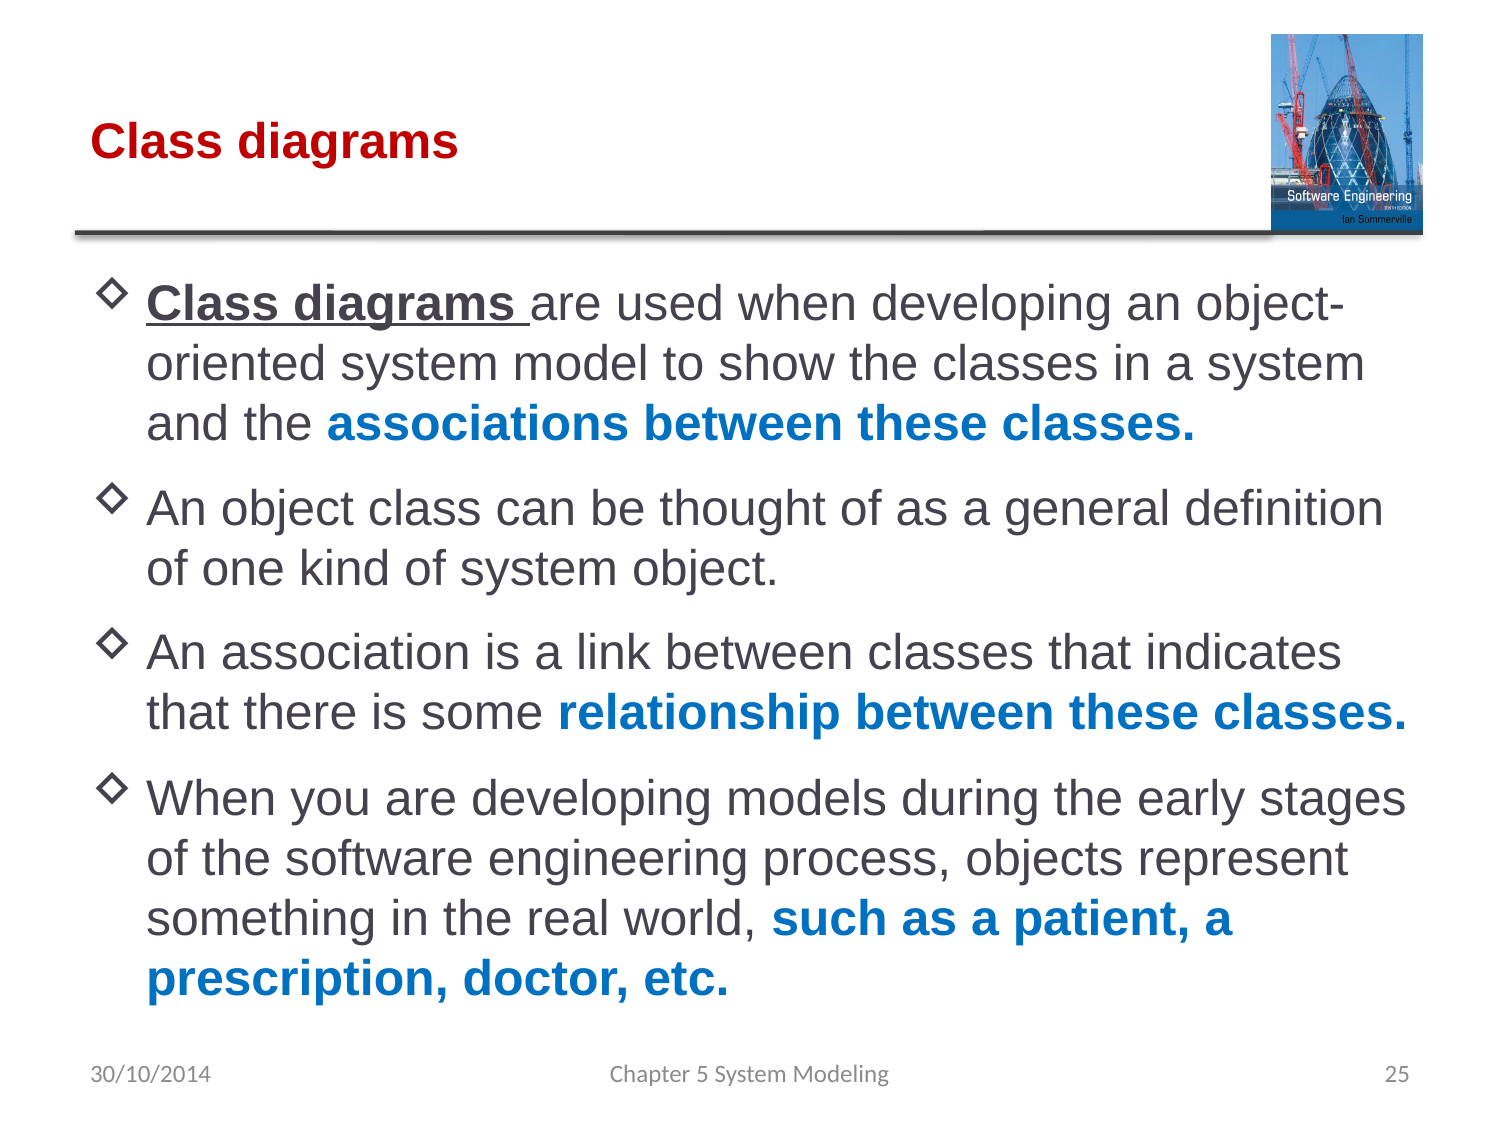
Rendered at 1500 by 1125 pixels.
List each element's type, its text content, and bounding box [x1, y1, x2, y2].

title Class diagrams [74, 44, 1272, 233]
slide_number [75, 1042, 425, 1103]
list Class diagrams are used when developing an object-oriented system model to show the classes in a system and the associations between these classes. An object class can be thought of as a general definition of one kind of system object. An association is a link between classes that indicates that there is some relationship between these classes. When you are developing models during the early stages of the software engineering process, objects represent something in the real world, such as a patient, a prescription, doctor, etc. [75, 262, 1425, 1005]
footer Chapter 5 System Modeling [512, 1042, 988, 1103]
slide_number 25 [1074, 1042, 1425, 1103]
picture [1271, 34, 1423, 230]
